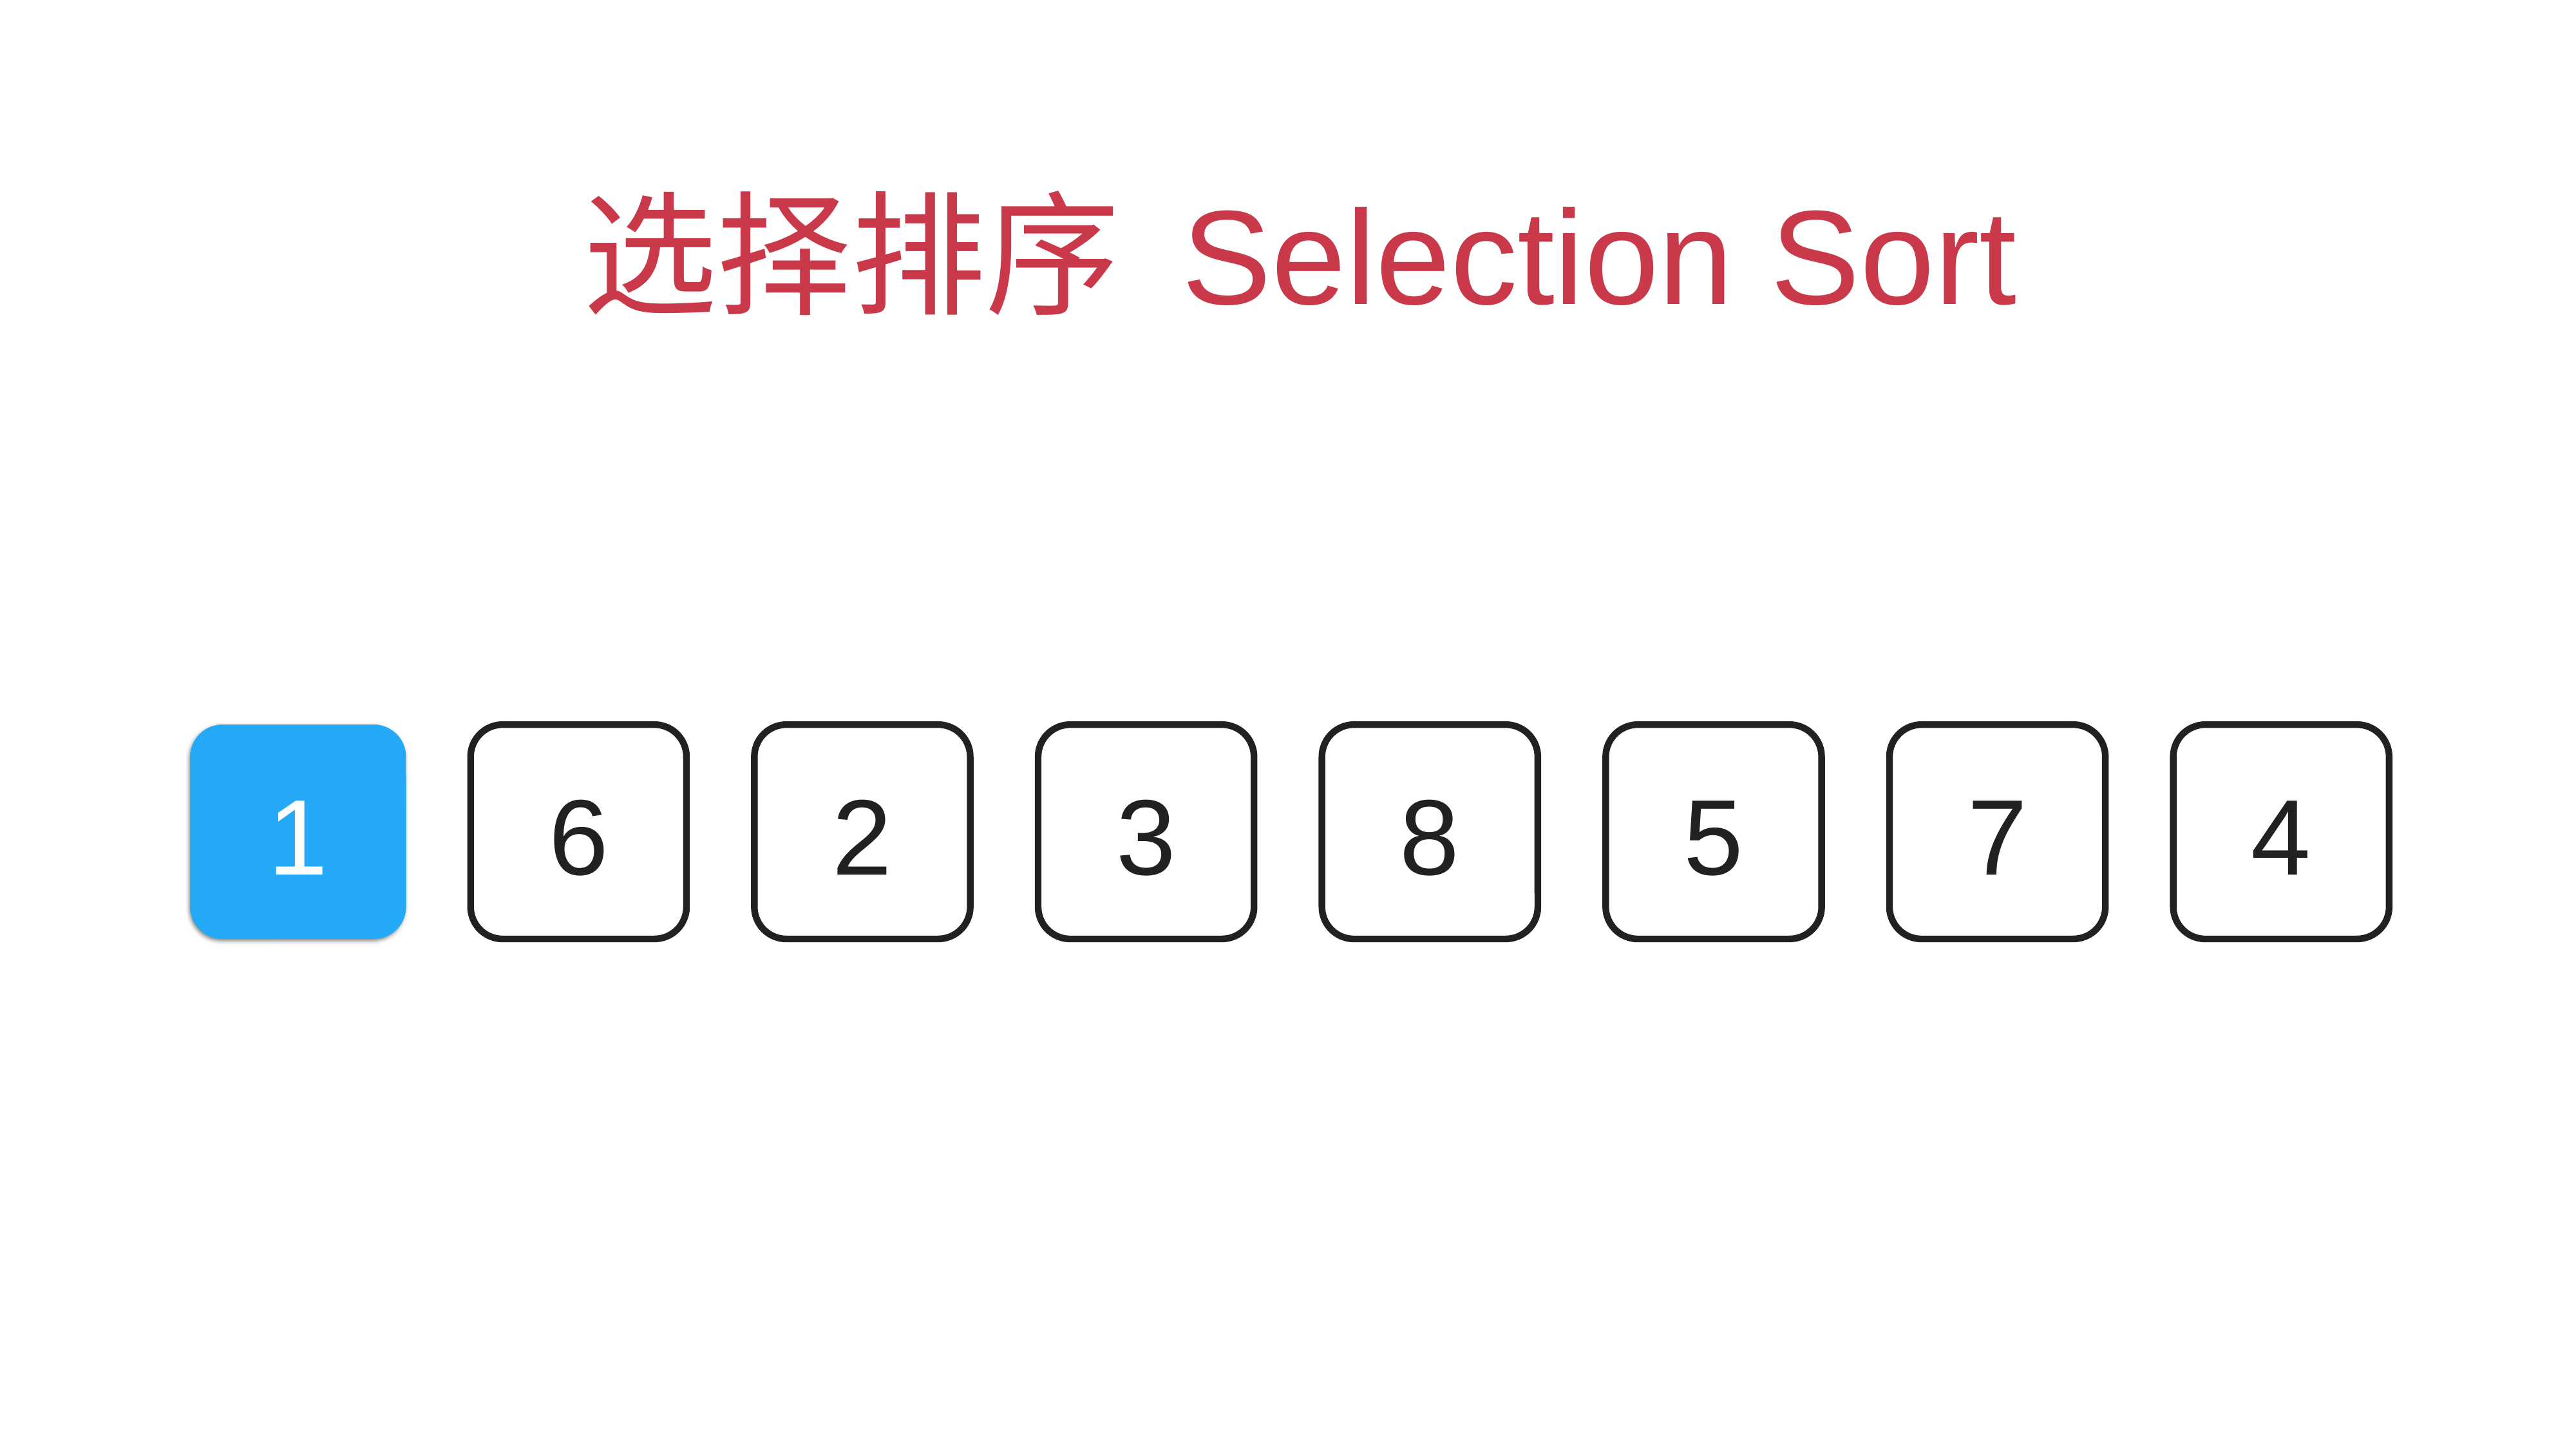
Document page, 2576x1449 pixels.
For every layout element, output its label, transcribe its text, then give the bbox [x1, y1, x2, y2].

text_box 4 [2173, 724, 2389, 940]
title 选择排序 Selection Sort [187, 122, 2389, 337]
text_box 2 [754, 724, 971, 940]
text_box 3 [1038, 724, 1255, 940]
text_box 1 [190, 724, 406, 940]
text_box 7 [1889, 724, 2106, 940]
text_box 8 [1321, 724, 1538, 940]
text_box 6 [470, 724, 687, 940]
text_box 5 [1605, 724, 1822, 940]
